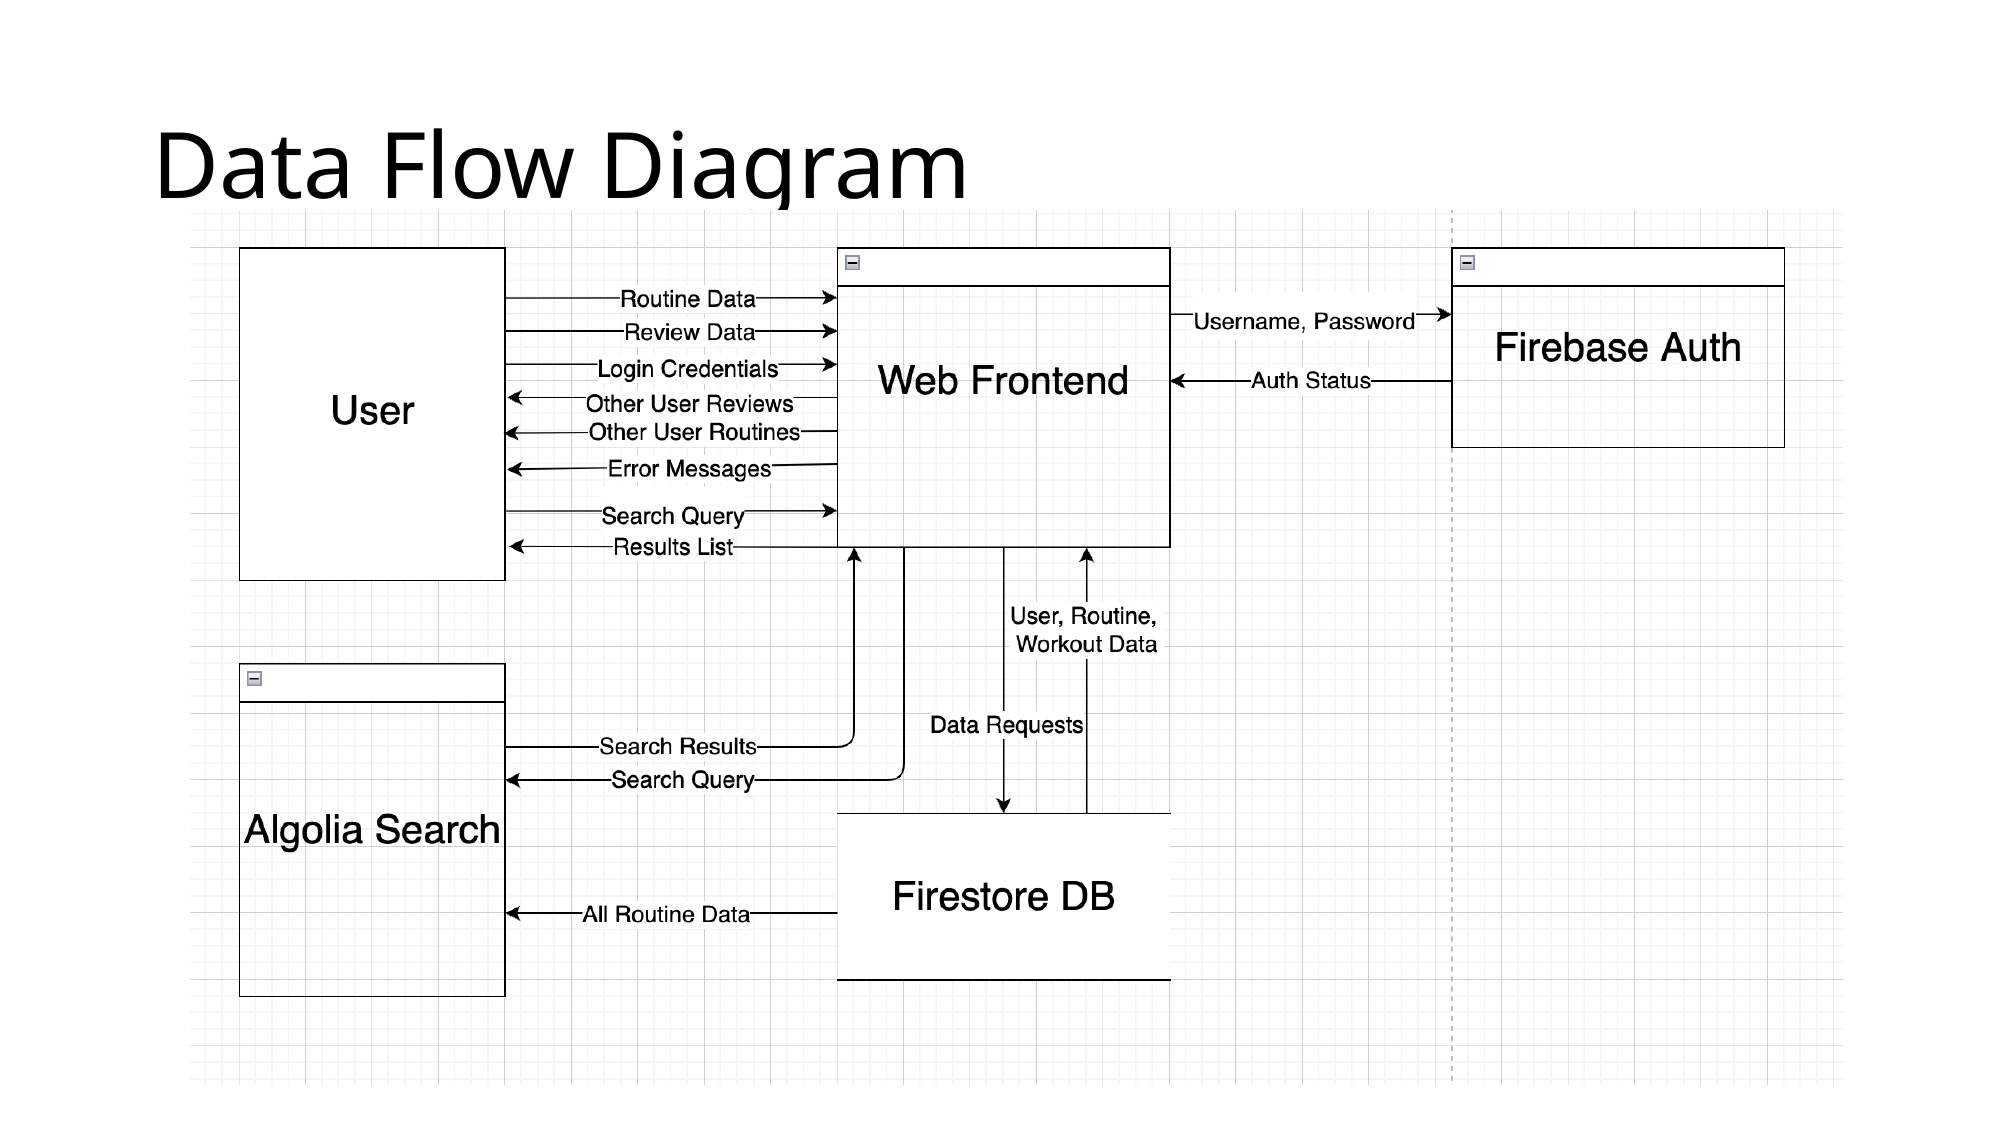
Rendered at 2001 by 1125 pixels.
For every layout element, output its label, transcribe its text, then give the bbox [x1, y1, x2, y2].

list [190, 210, 1843, 1085]
title Data Flow Diagram [137, 59, 1863, 278]
